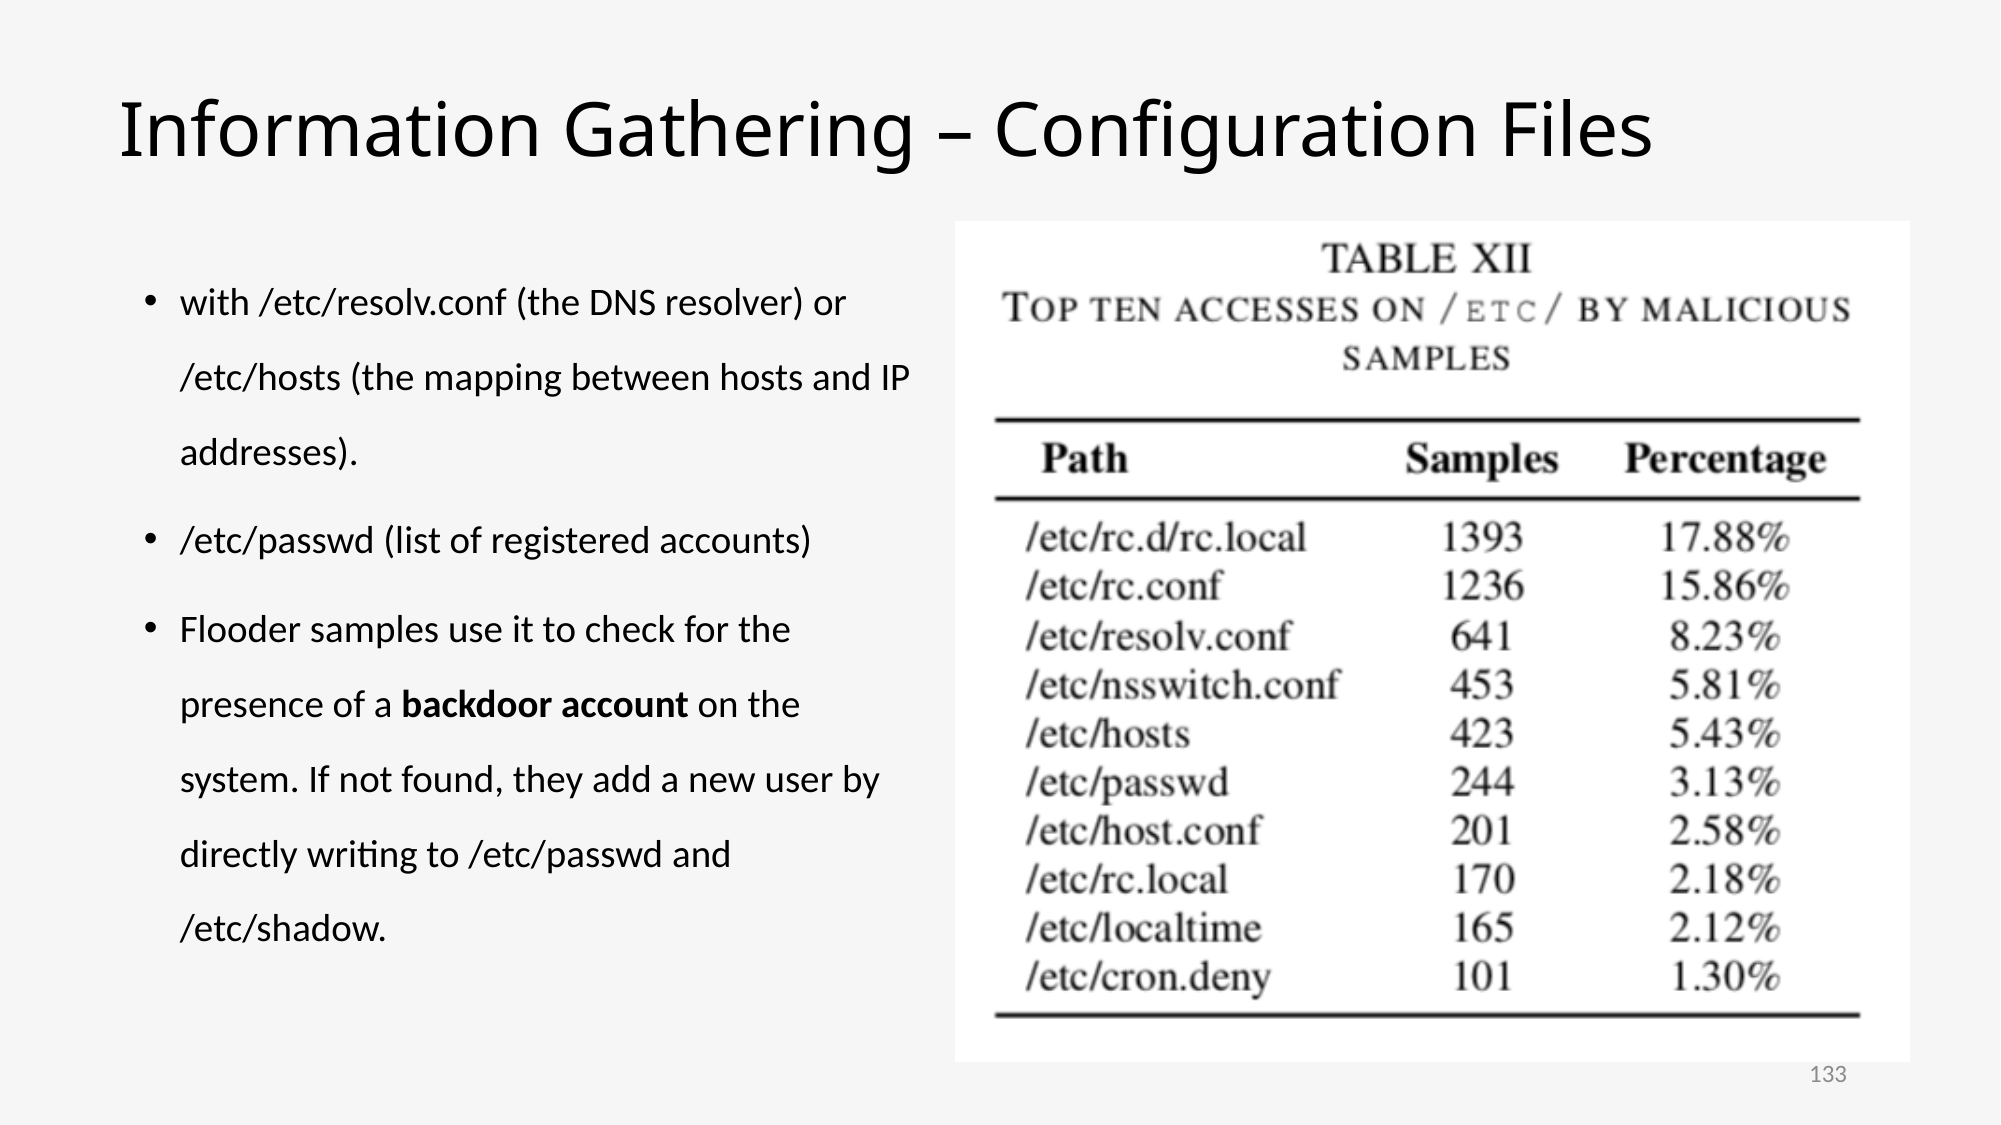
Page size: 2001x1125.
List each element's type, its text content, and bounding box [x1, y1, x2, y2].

list with /etc/resolv.conf (the DNS resolver) or /etc/hosts (the mapping between hosts and IP addresses). /etc/passwd (list of registered accounts) Flooder samples use it to check for the presence of a backdoor account on the system. If not found, they add a new user by directly writing to /etc/passwd and /etc/shadow. [128, 240, 938, 966]
slide_number 133 [1412, 1062, 1863, 1103]
picture [955, 221, 1910, 1062]
title Information Gathering – Configuration Files [104, 23, 1830, 241]
